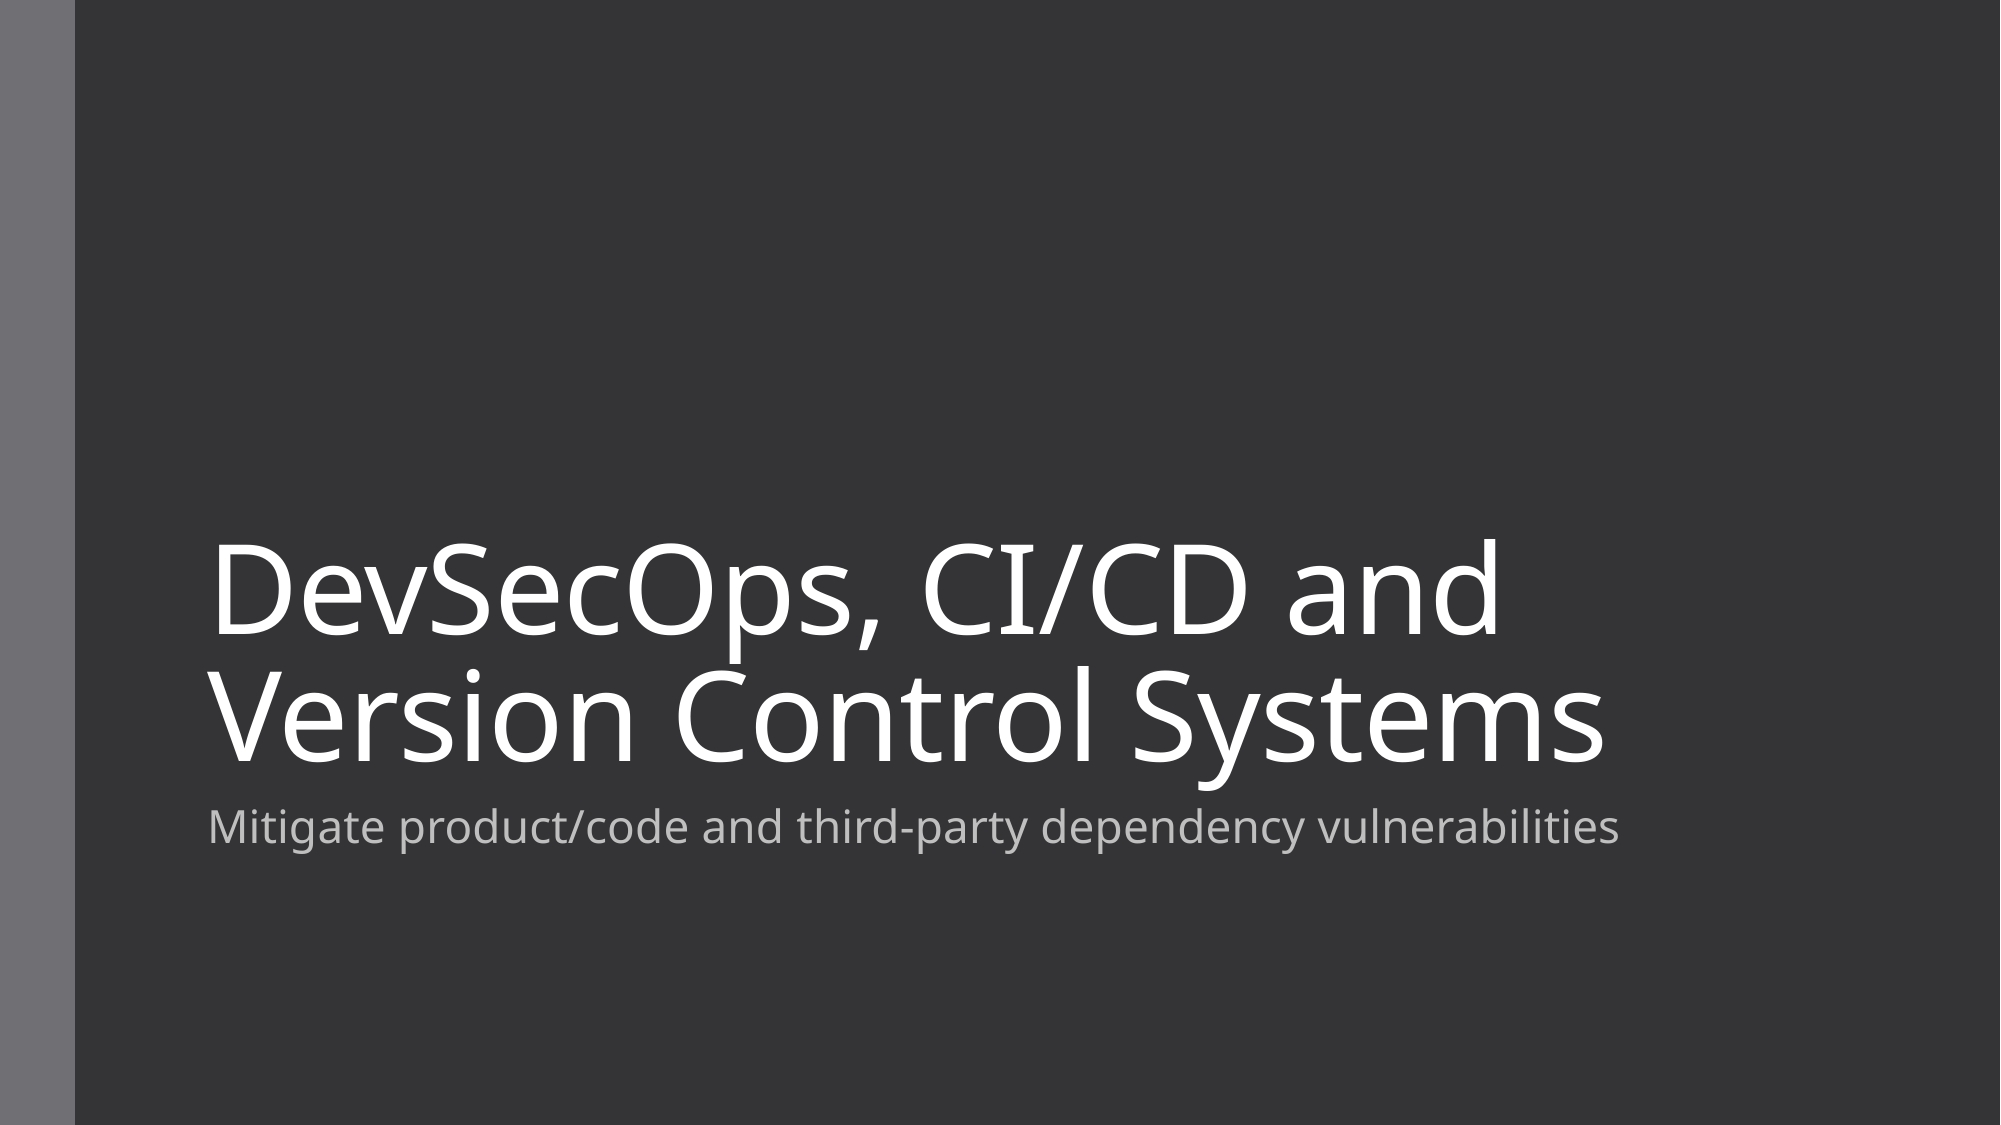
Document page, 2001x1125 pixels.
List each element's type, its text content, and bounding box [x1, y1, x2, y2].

subtitle Mitigate product/code and third-party dependency vulnerabilities [206, 801, 1752, 1065]
title DevSecOps, CI/CD and Version Control Systems [206, 124, 1752, 788]
